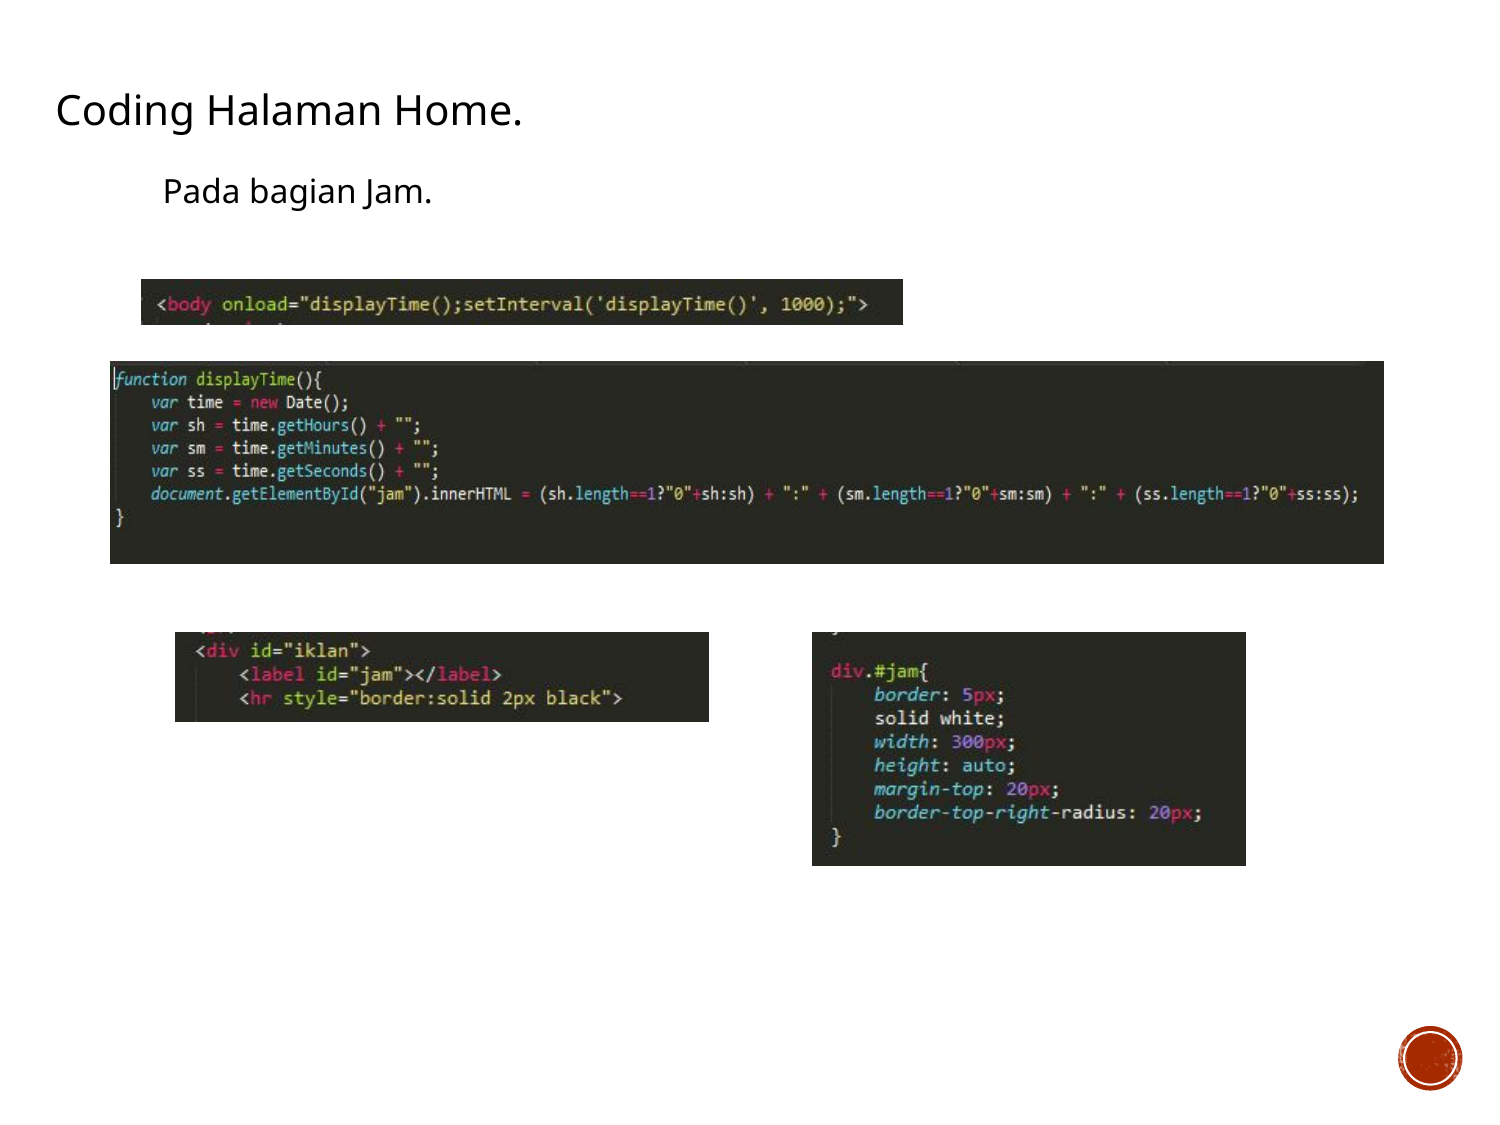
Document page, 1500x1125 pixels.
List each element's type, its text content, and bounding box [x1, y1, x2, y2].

picture [175, 632, 709, 722]
picture [110, 361, 1384, 564]
text_box Coding Halaman Home. [40, 76, 539, 142]
picture [141, 279, 903, 325]
picture [812, 632, 1246, 866]
text_box Pada bagian Jam. [147, 163, 457, 218]
